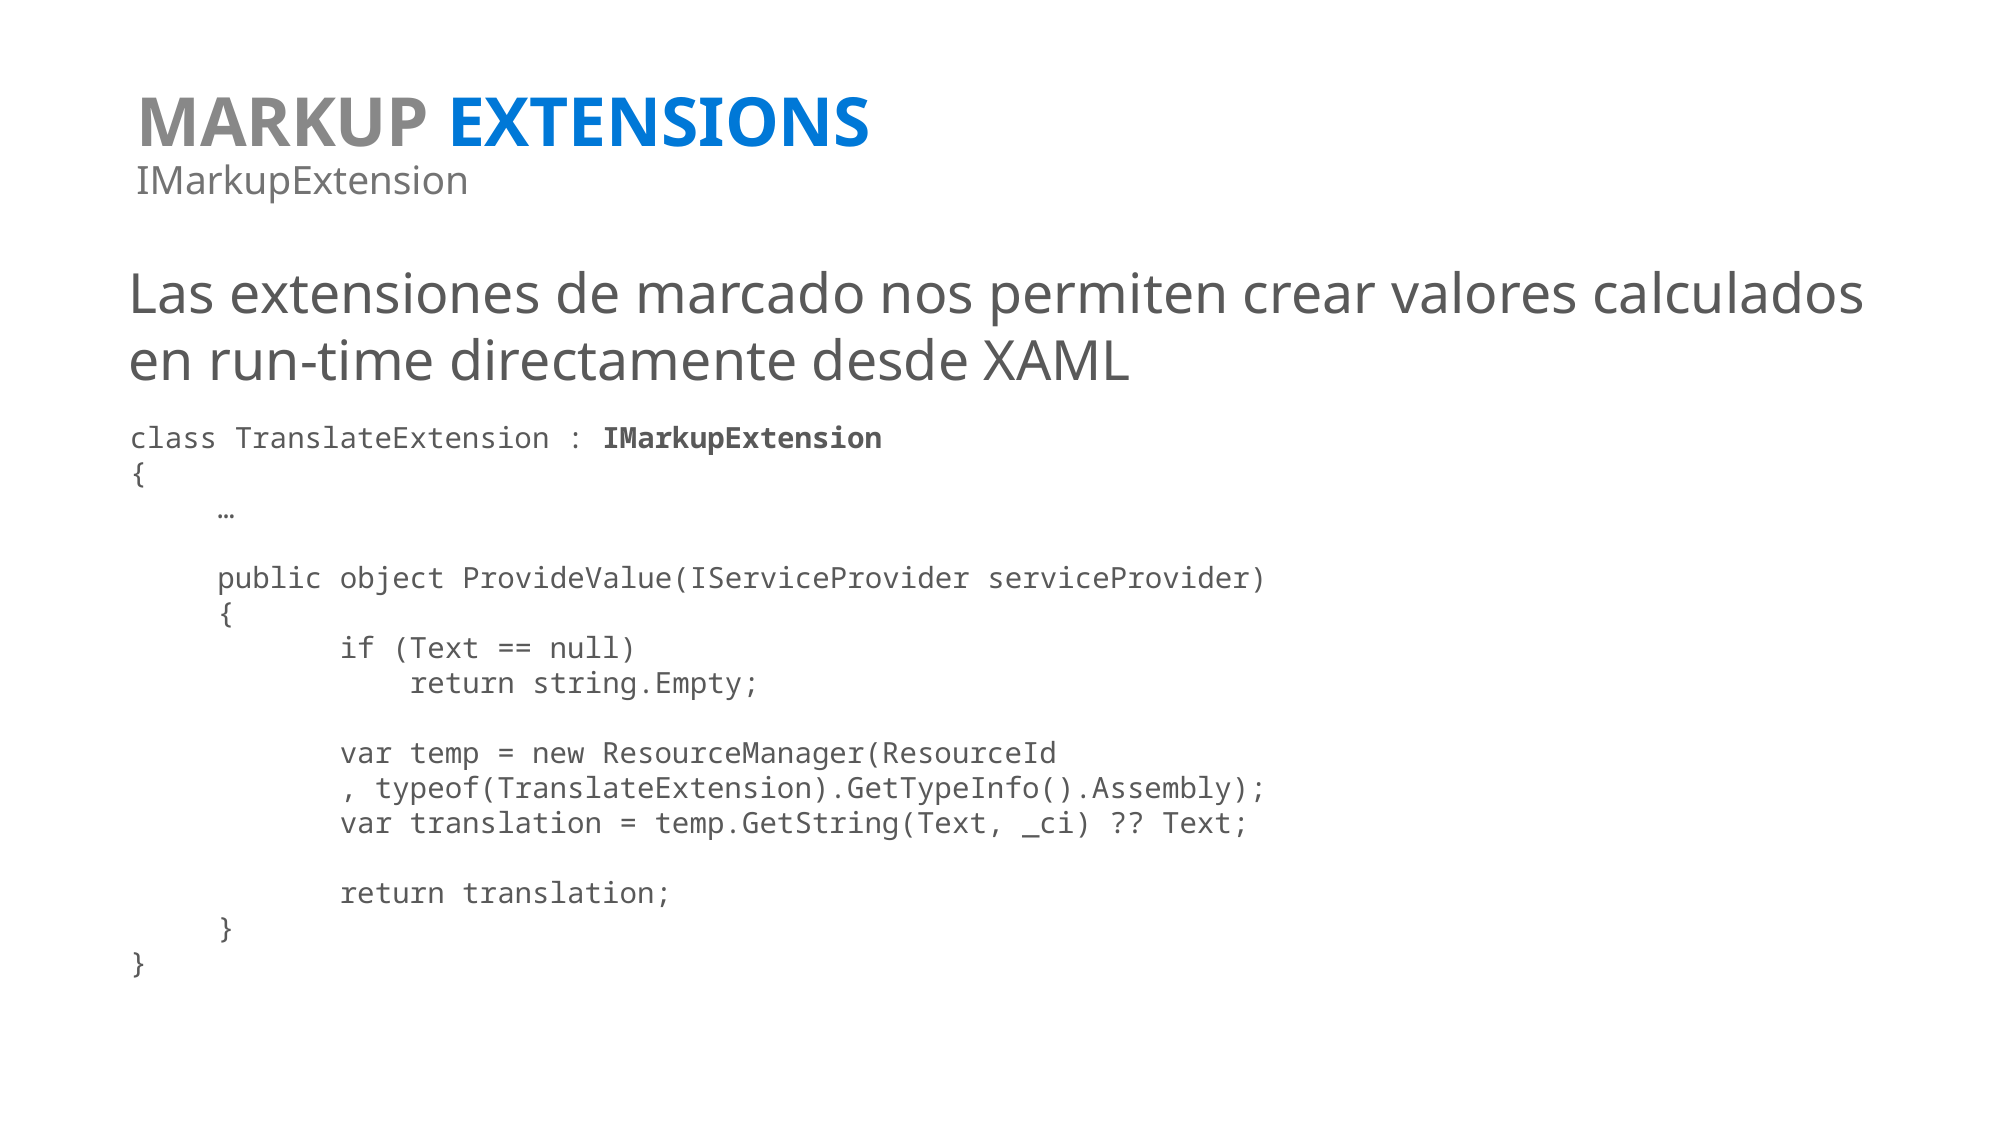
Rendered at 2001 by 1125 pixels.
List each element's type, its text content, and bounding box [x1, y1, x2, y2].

text_box class TranslateExtension : IMarkupExtension { … public object ProvideValue(IServiceProvider serviceProvider) { if (Text == null) return string.Empty; var temp = new ResourceManager(ResourceId , typeof(TranslateExtension).GetTypeInfo().Assembly); var translation = temp.GetString(Text, _ci) ?? Text; return translation; } } [114, 412, 1887, 987]
text_box Las extensiones de marcado nos permiten crear valores calculados en run-time directamente desde XAML [113, 250, 1886, 399]
title MARKUP EXTENSIONS [113, 70, 1886, 180]
list IMarkupExtension [113, 145, 1884, 213]
